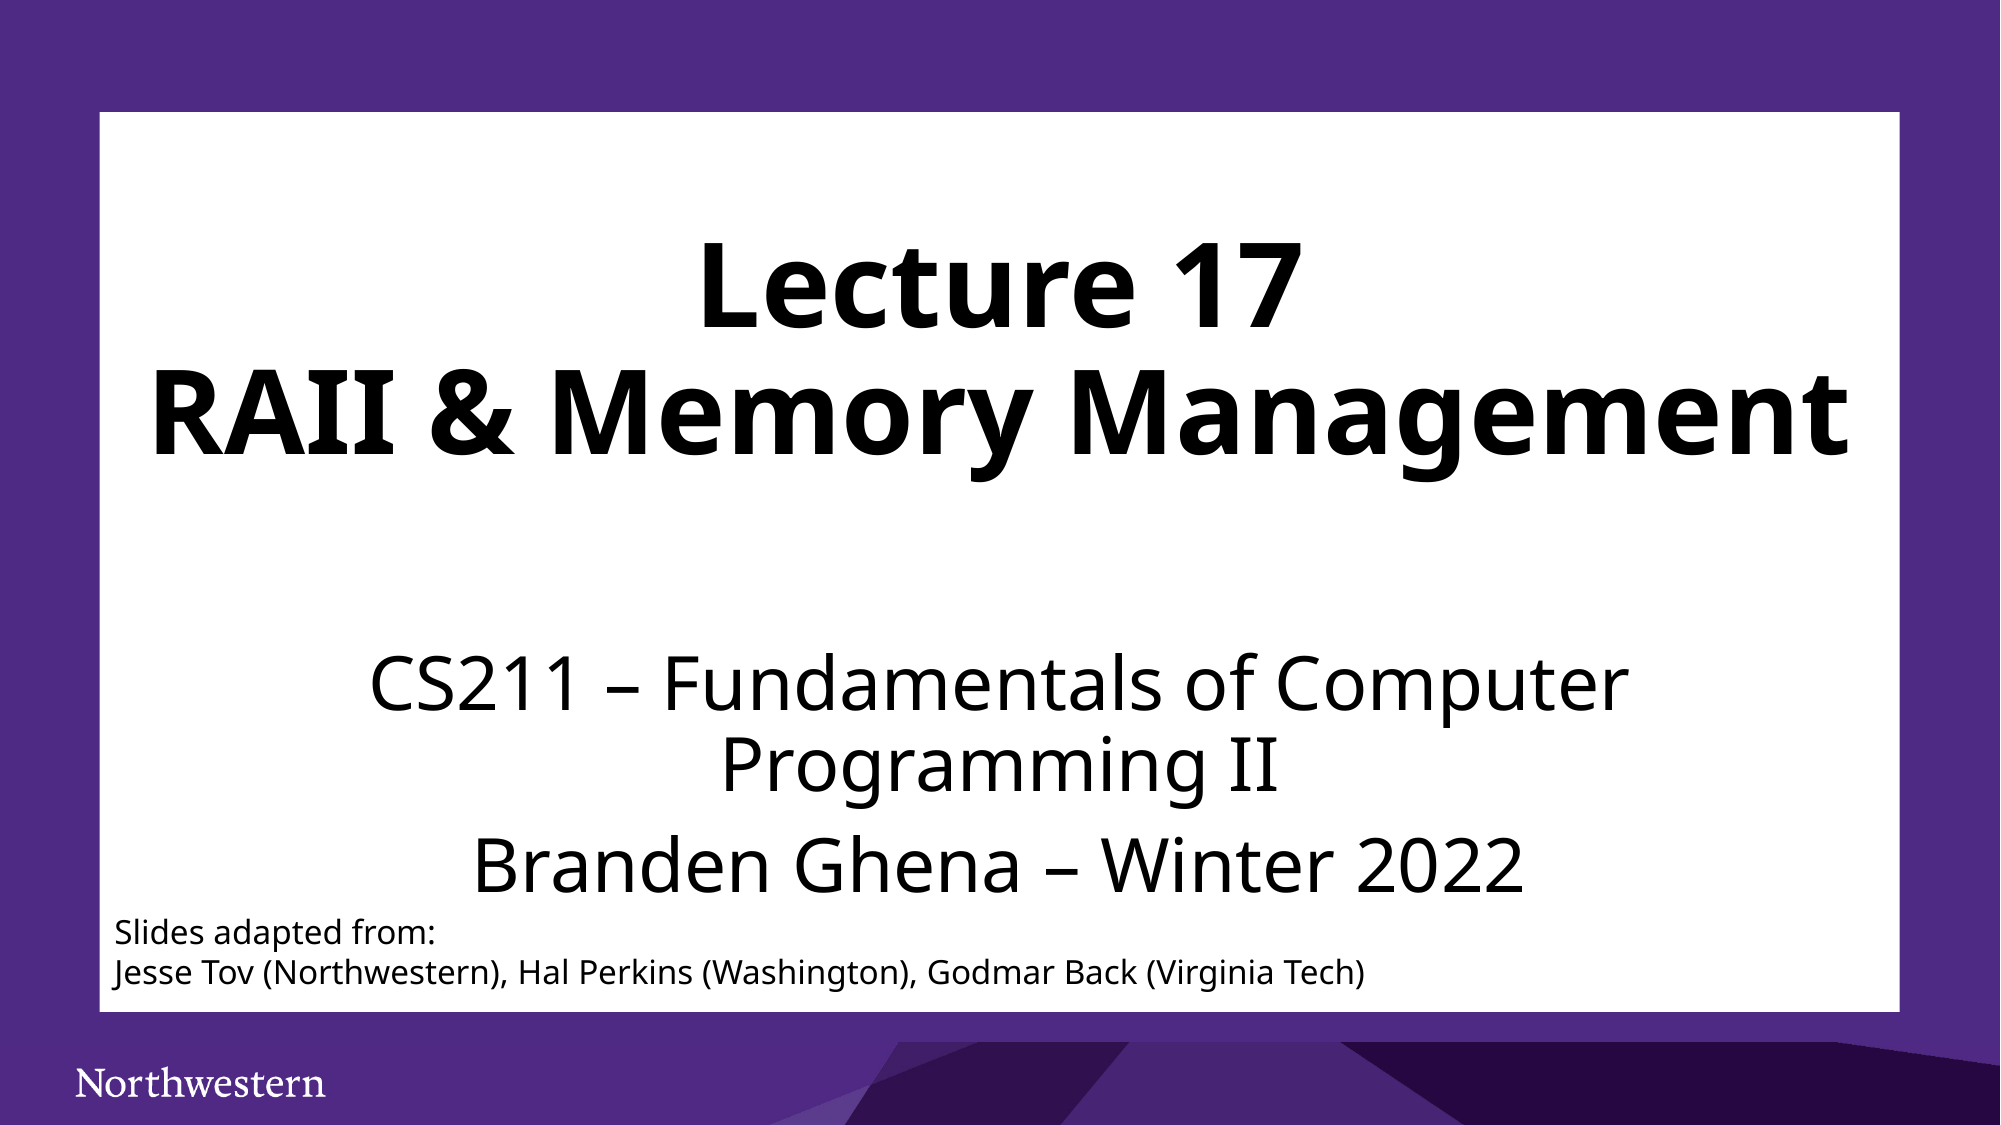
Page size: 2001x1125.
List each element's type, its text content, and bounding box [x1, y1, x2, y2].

title Lecture 17 RAII & Memory Management [99, 112, 1900, 488]
text_box Slides adapted from: Jesse Tov (Northwestern), Hal Perkins (Washington), Godmar Back (Virginia Tech) [99, 904, 1900, 999]
picture [0, 1042, 2000, 1125]
subtitle CS211 – Fundamentals of Computer Programming II Branden Ghena – Winter 2022 [99, 637, 1900, 863]
